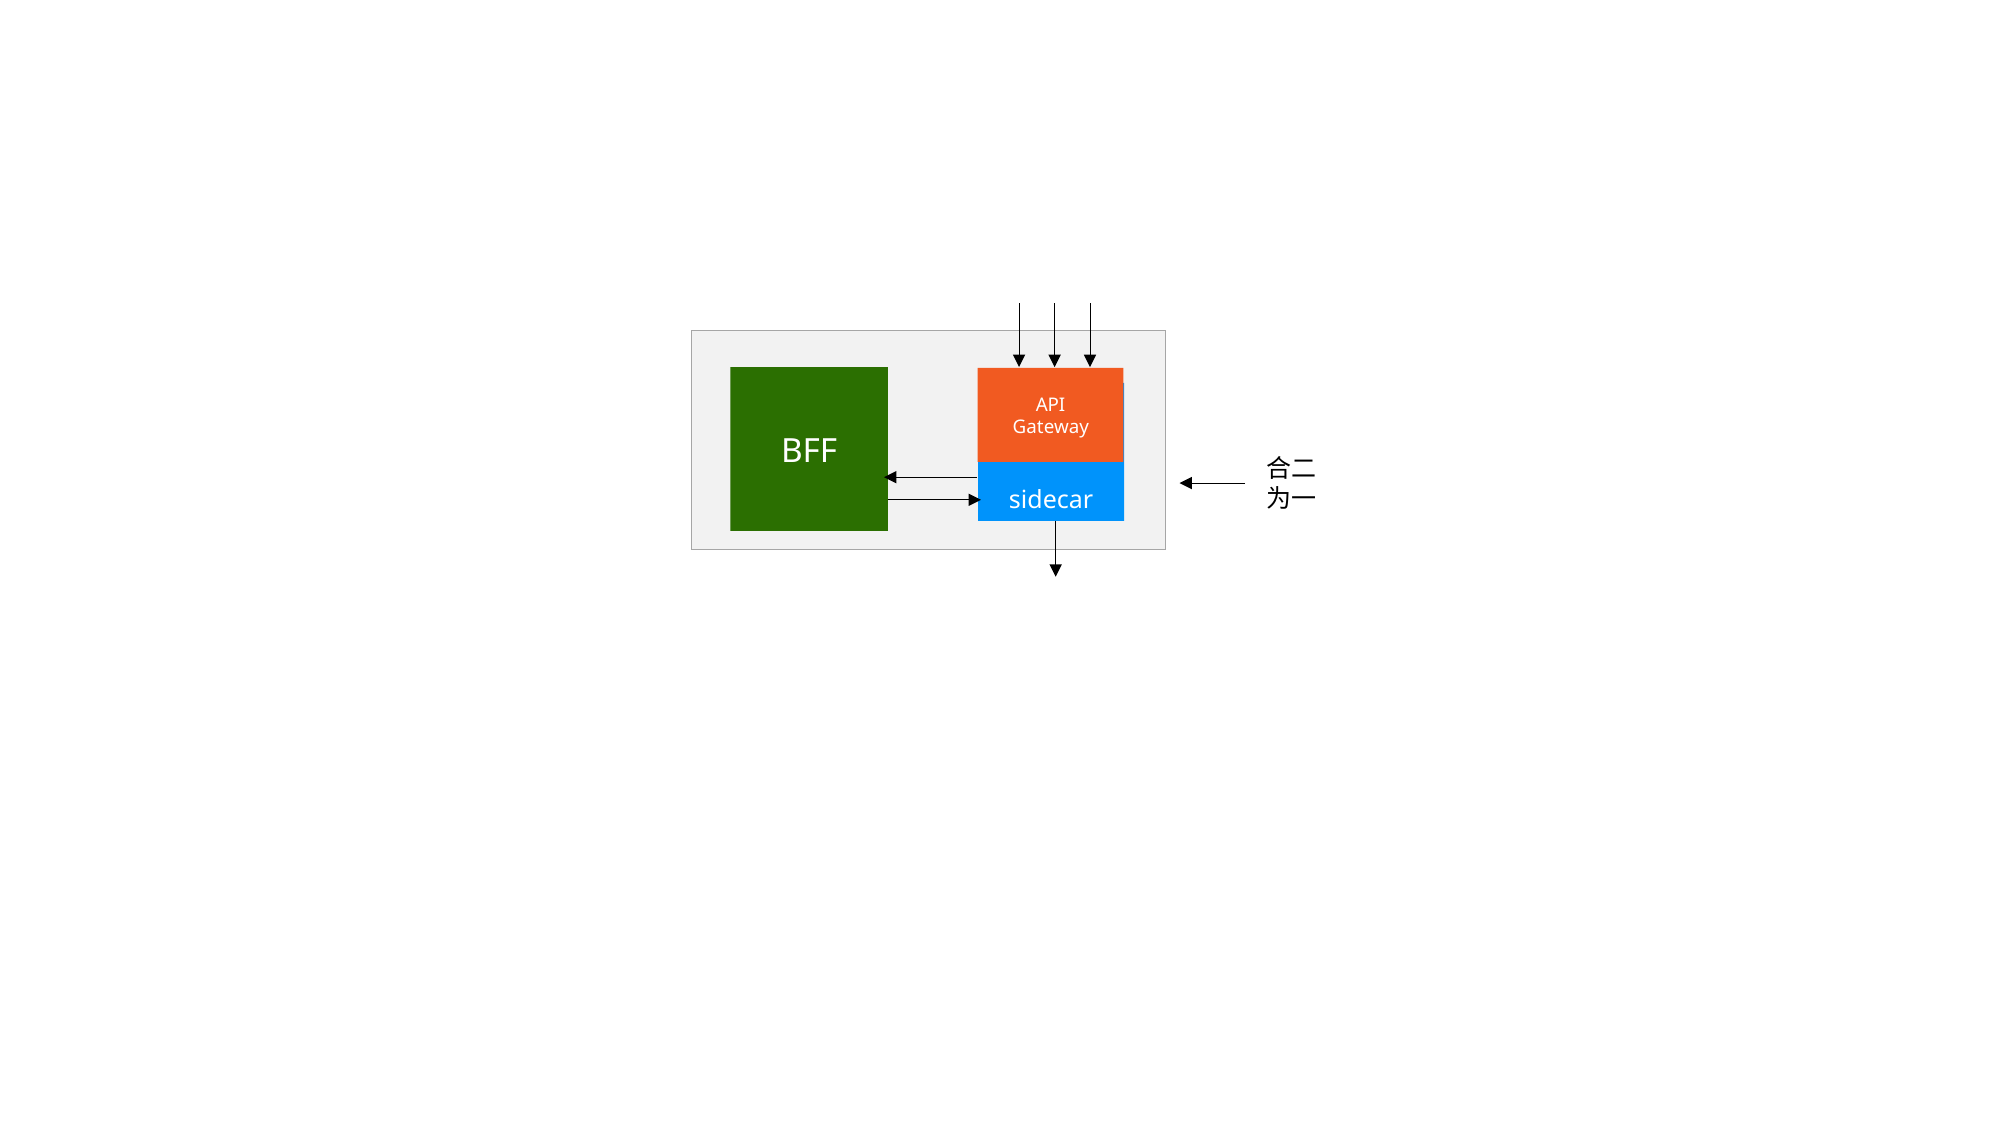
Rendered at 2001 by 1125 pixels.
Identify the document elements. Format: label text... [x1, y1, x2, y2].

text_box 合二 为一 [1245, 445, 1338, 520]
text_box BFF [730, 367, 888, 531]
text_box [1055, 330, 1090, 367]
text_box API Gateway [977, 367, 1124, 462]
text_box [1056, 330, 1166, 550]
text_box [691, 330, 1055, 550]
text_box sidecar [978, 382, 1125, 521]
